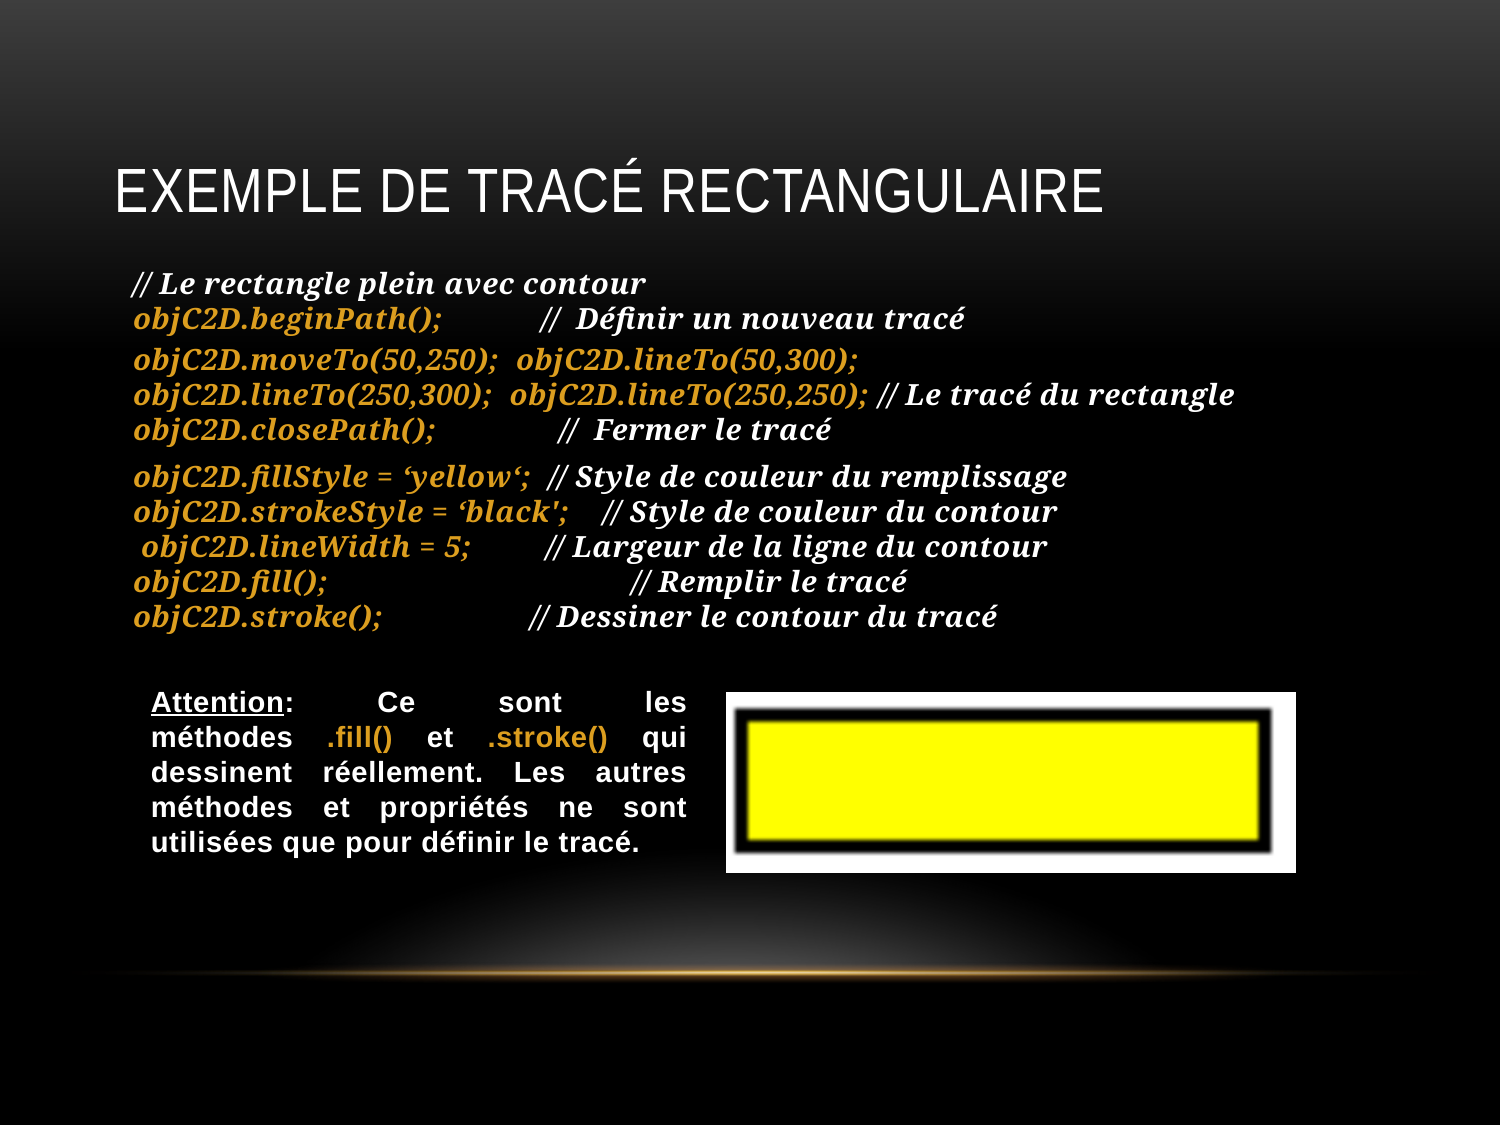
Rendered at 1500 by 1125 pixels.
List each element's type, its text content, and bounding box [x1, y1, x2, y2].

title EXEMPLE DE TRACÉ RECTANGULAIRE [99, 45, 1400, 233]
picture [0, 0, 1500, 1125]
text_box Attention: Ce sont les méthodes .fill() et .stroke() qui dessinent réellement. Les autres méthodes et propriétés ne sont utilisées que pour définir le tracé. [135, 675, 703, 866]
list // Le rectangle plein avec contour objC2D.beginPath(); // Définir un nouveau tracé objC2D.moveTo(50,250); objC2D.lineTo(50,300); objC2D.lineTo(250,300); objC2D.lineTo(250,250); // Le tracé du rectangle objC2D.closePath(); // Fermer le tracé objC2D.fillStyle = ‘yellow‘; // Style de couleur du remplissage objC2D.strokeStyle = ‘black'; // Style de couleur du contour objC2D.lineWidth = 5; // Largeur de la ligne du contour objC2D.fill(); // Remplir le tracé objC2D.stroke(); // Dessiner le contour du tracé [118, 123, 1335, 776]
